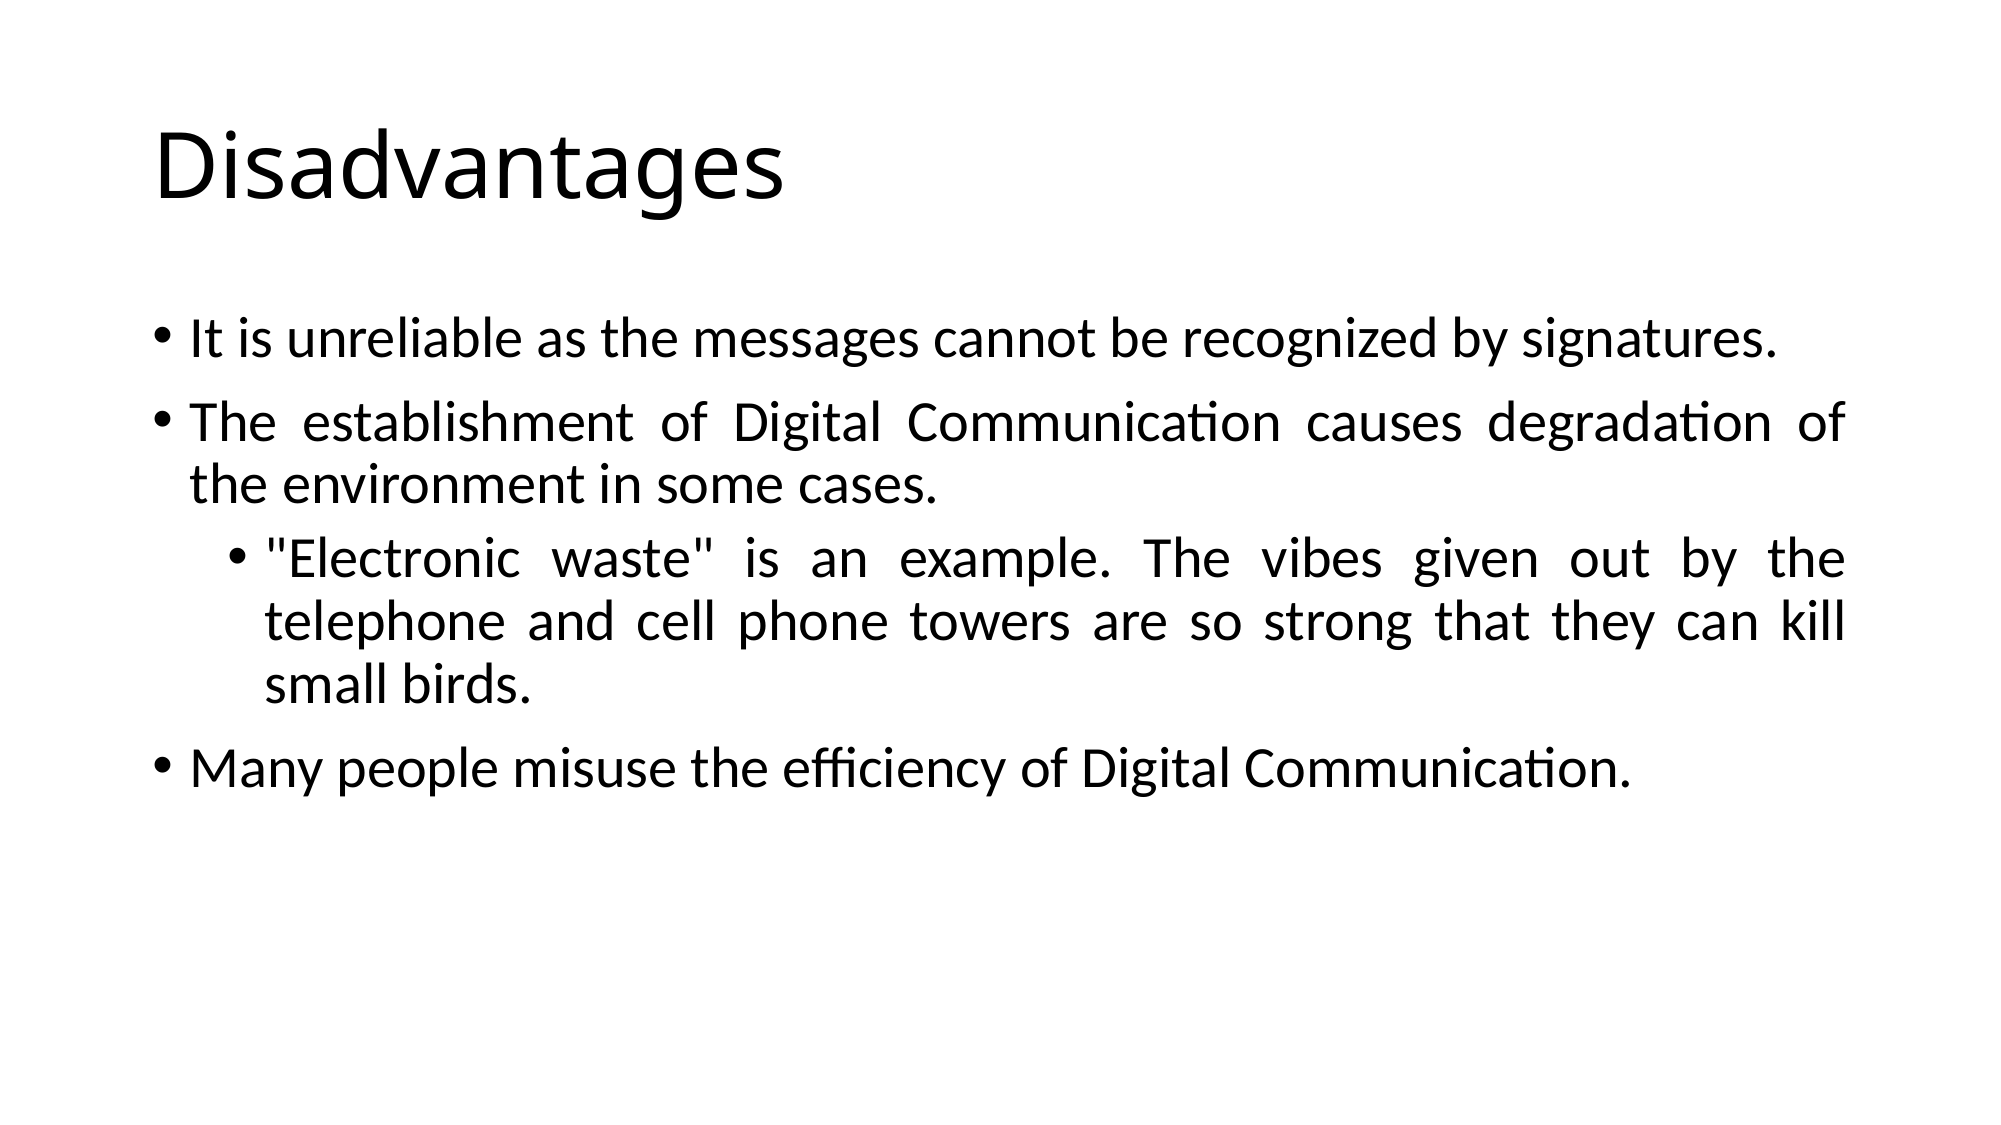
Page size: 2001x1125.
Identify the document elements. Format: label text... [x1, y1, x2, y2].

list It is unreliable as the messages cannot be recognized by signatures. The establishment of Digital Communication causes degradation of the environment in some cases. "Electronic waste" is an example. The vibes given out by the telephone and cell phone towers are so strong that they can kill small birds. Many people misuse the efficiency of Digital Communication. [137, 299, 1863, 1014]
title Disadvantages [137, 59, 1863, 278]
